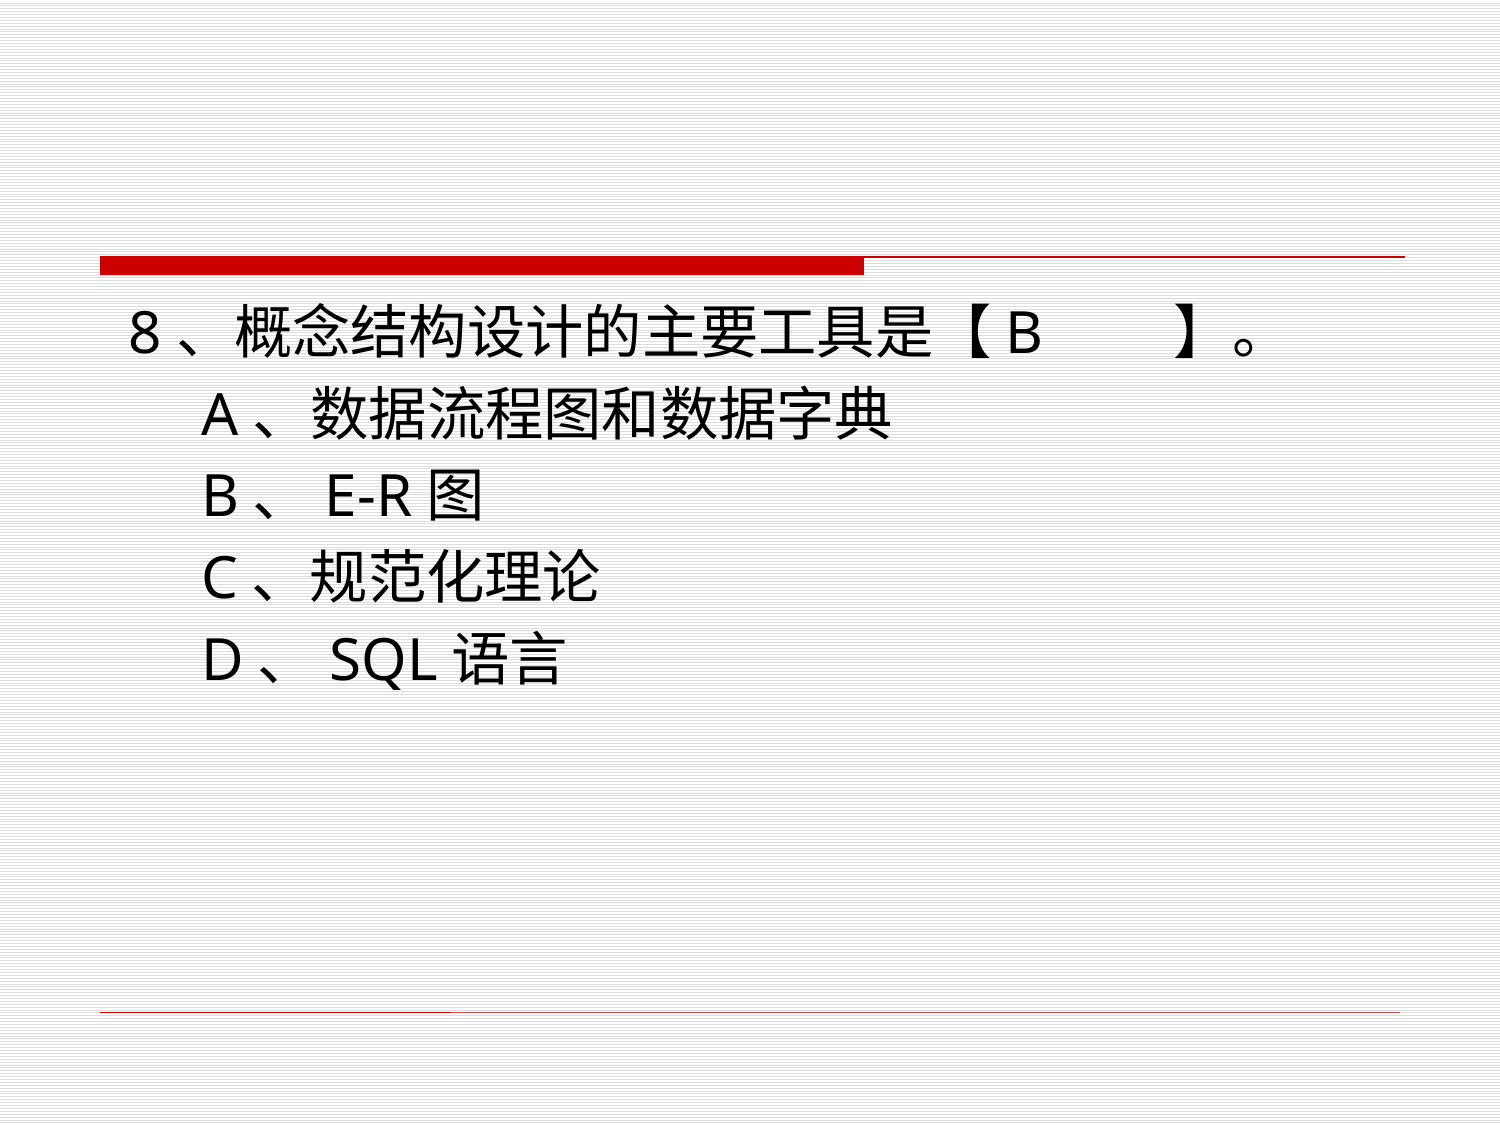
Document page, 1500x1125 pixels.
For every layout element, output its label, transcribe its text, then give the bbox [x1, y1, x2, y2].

list 8、概念结构设计的主要工具是【B 】。 A、数据流程图和数据字典 B、E-R图 C、规范化理论 D、SQL语言 [92, 287, 1406, 988]
